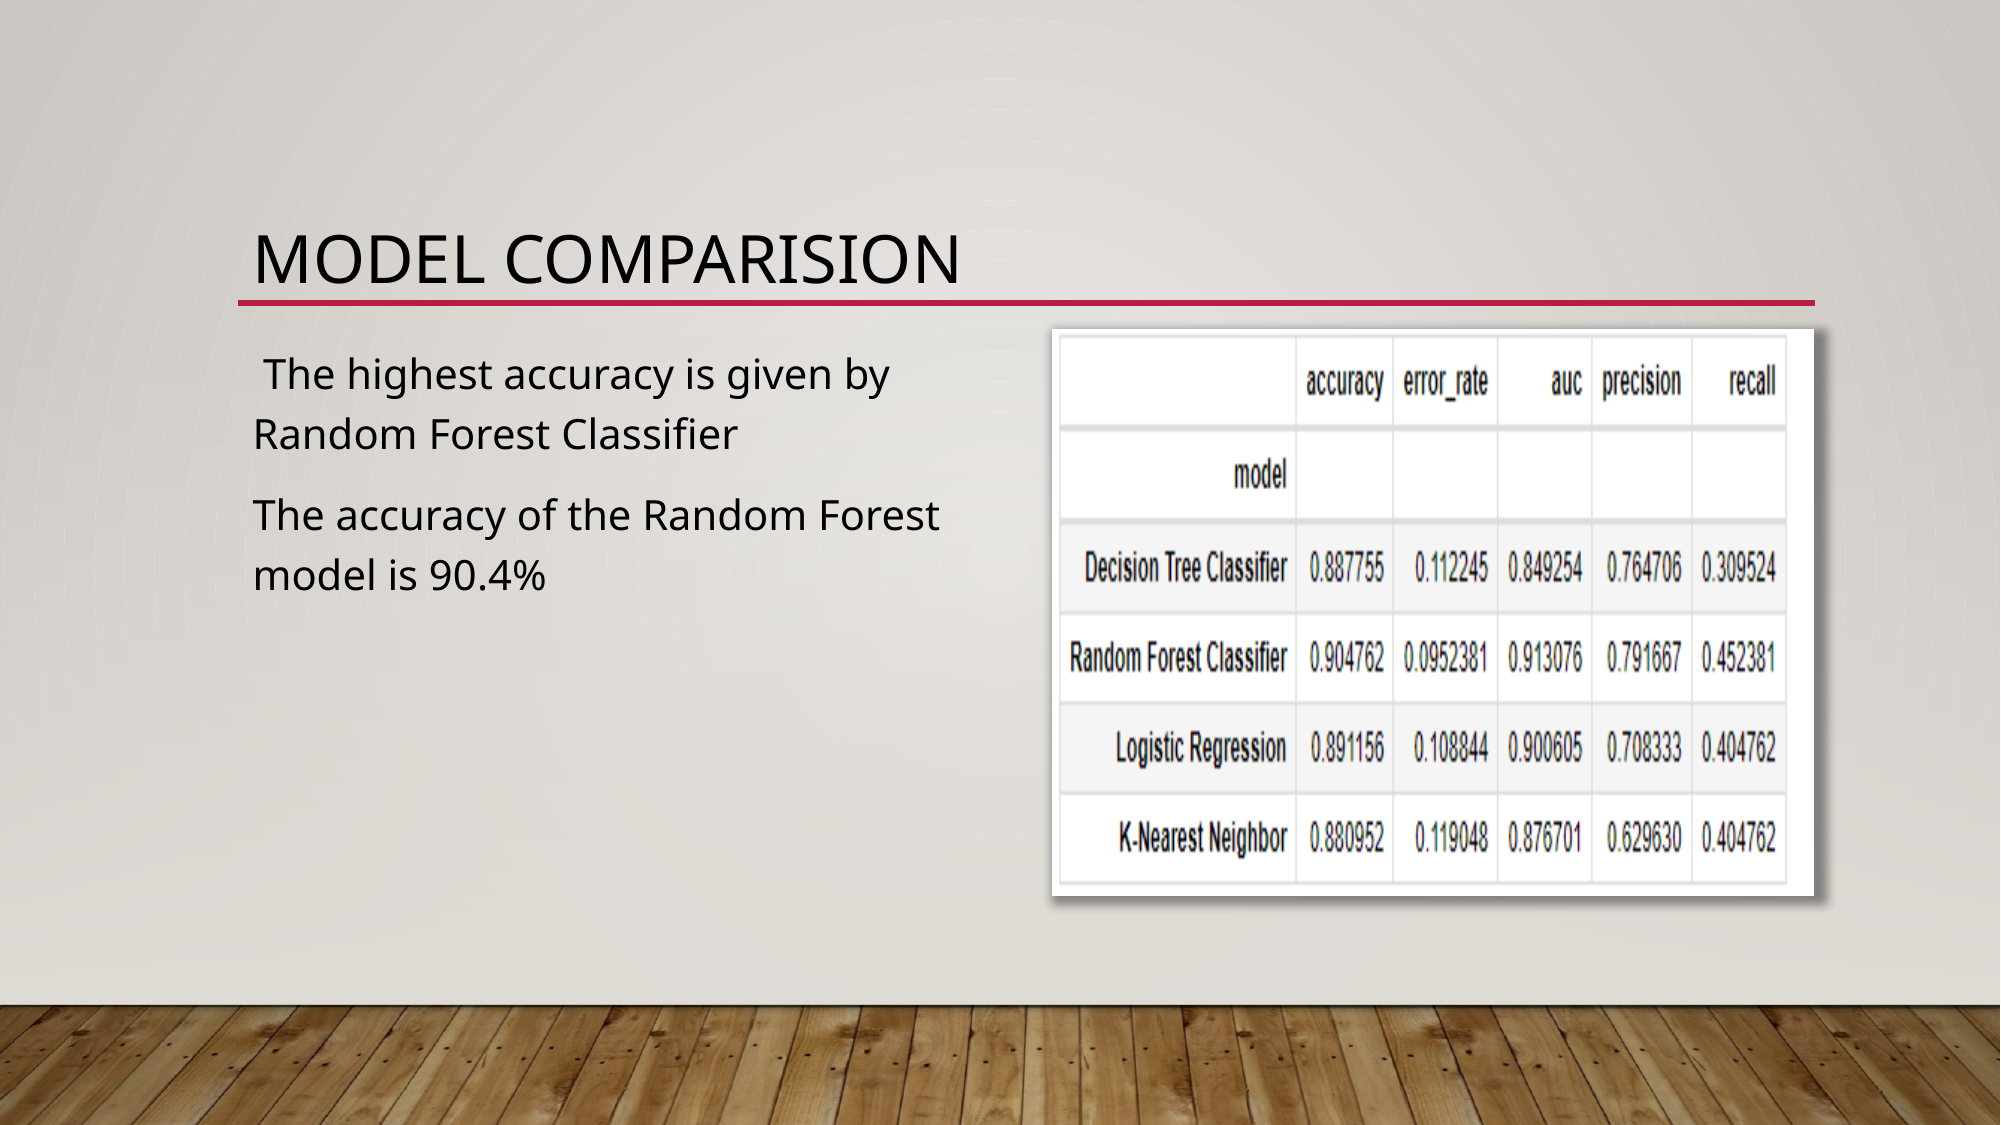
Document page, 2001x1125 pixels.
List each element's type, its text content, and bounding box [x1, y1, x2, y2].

title Model COMPARISION [237, 132, 1814, 306]
picture [0, 1005, 2000, 1125]
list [1051, 329, 1815, 896]
list The highest accuracy is given by Random Forest Classifier The accuracy of the Random Forest model is 90.4% [237, 329, 1000, 896]
